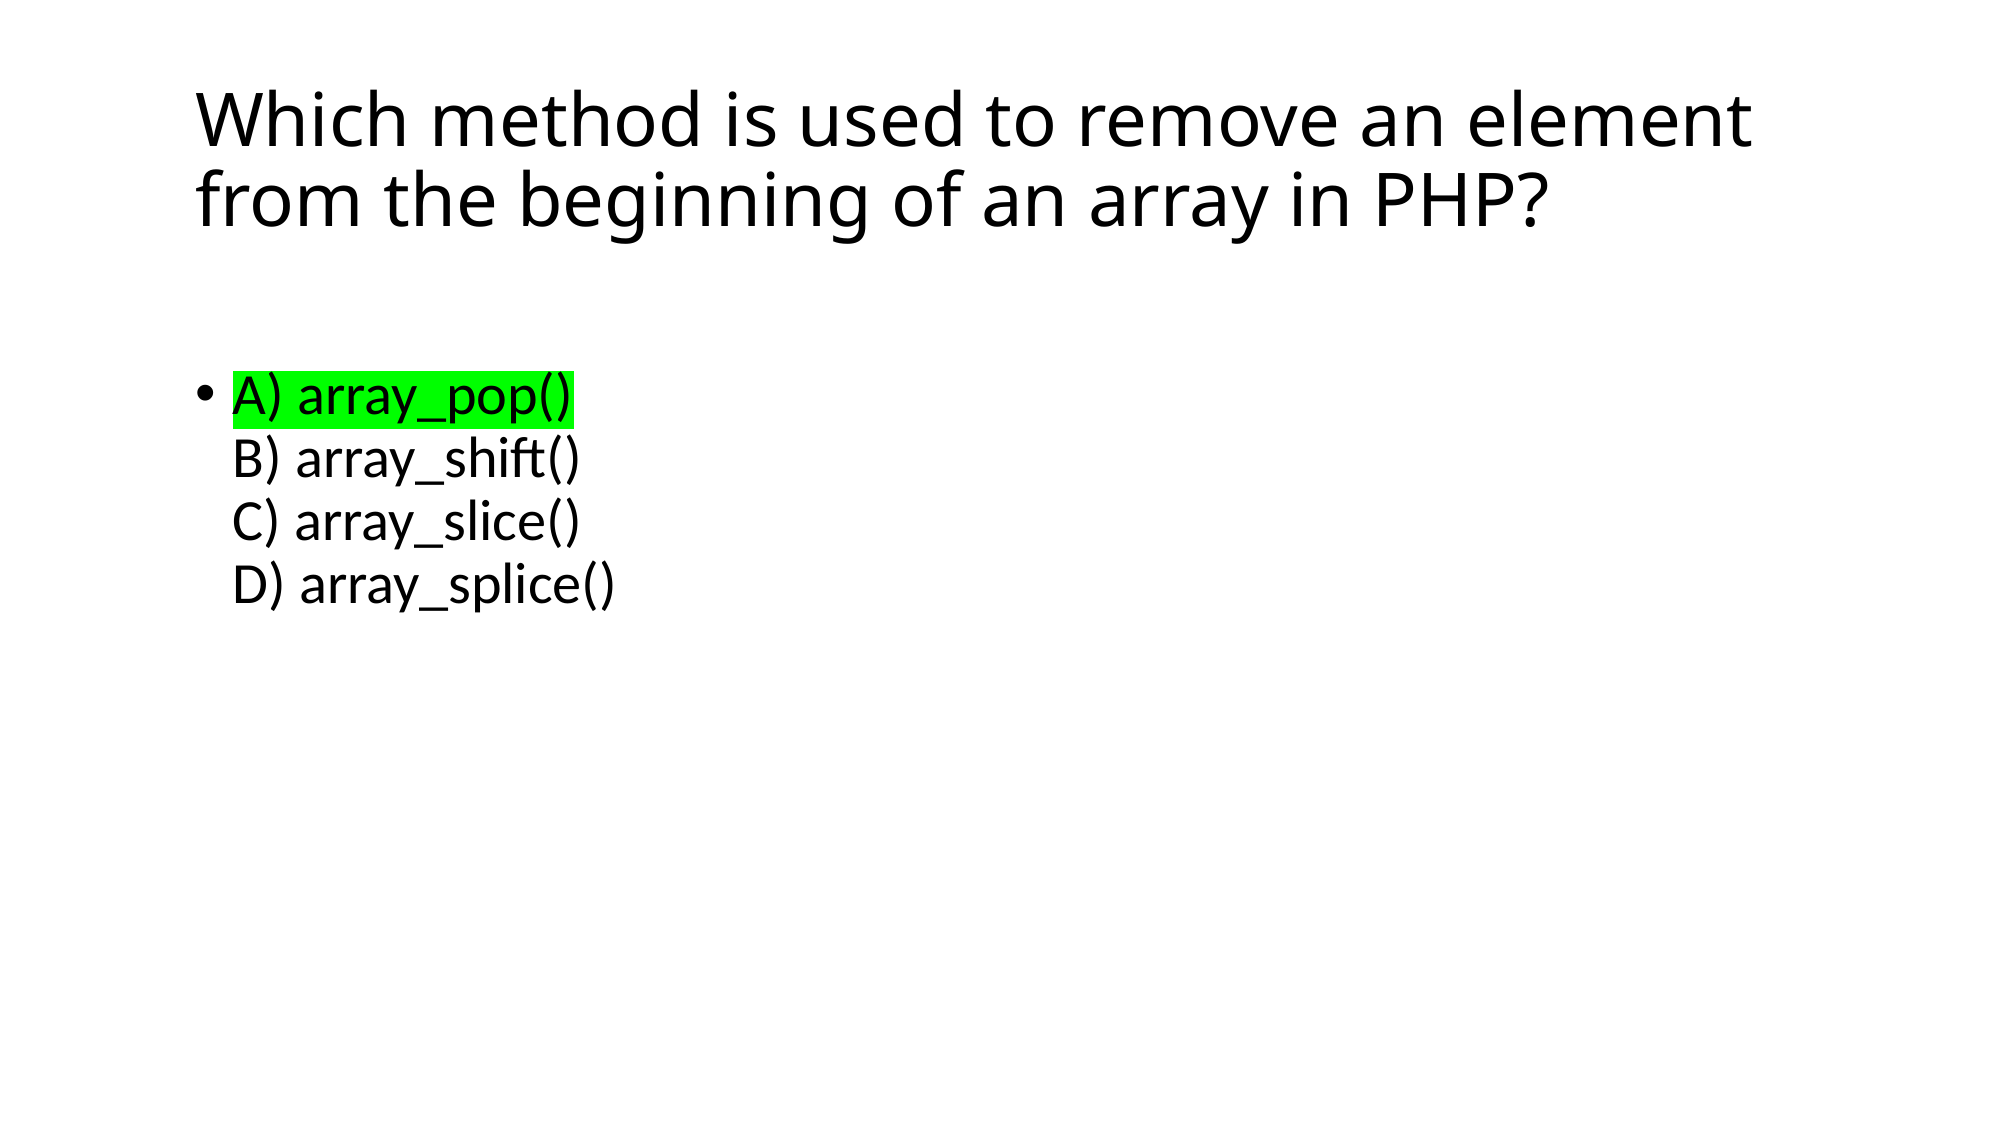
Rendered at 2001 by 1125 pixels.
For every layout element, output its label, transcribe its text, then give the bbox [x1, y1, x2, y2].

list A) array_pop() B) array_shift() C) array_slice() D) array_splice() [180, 356, 1830, 963]
title Which method is used to remove an element from the beginning of an array in PHP? [180, 47, 1830, 356]
